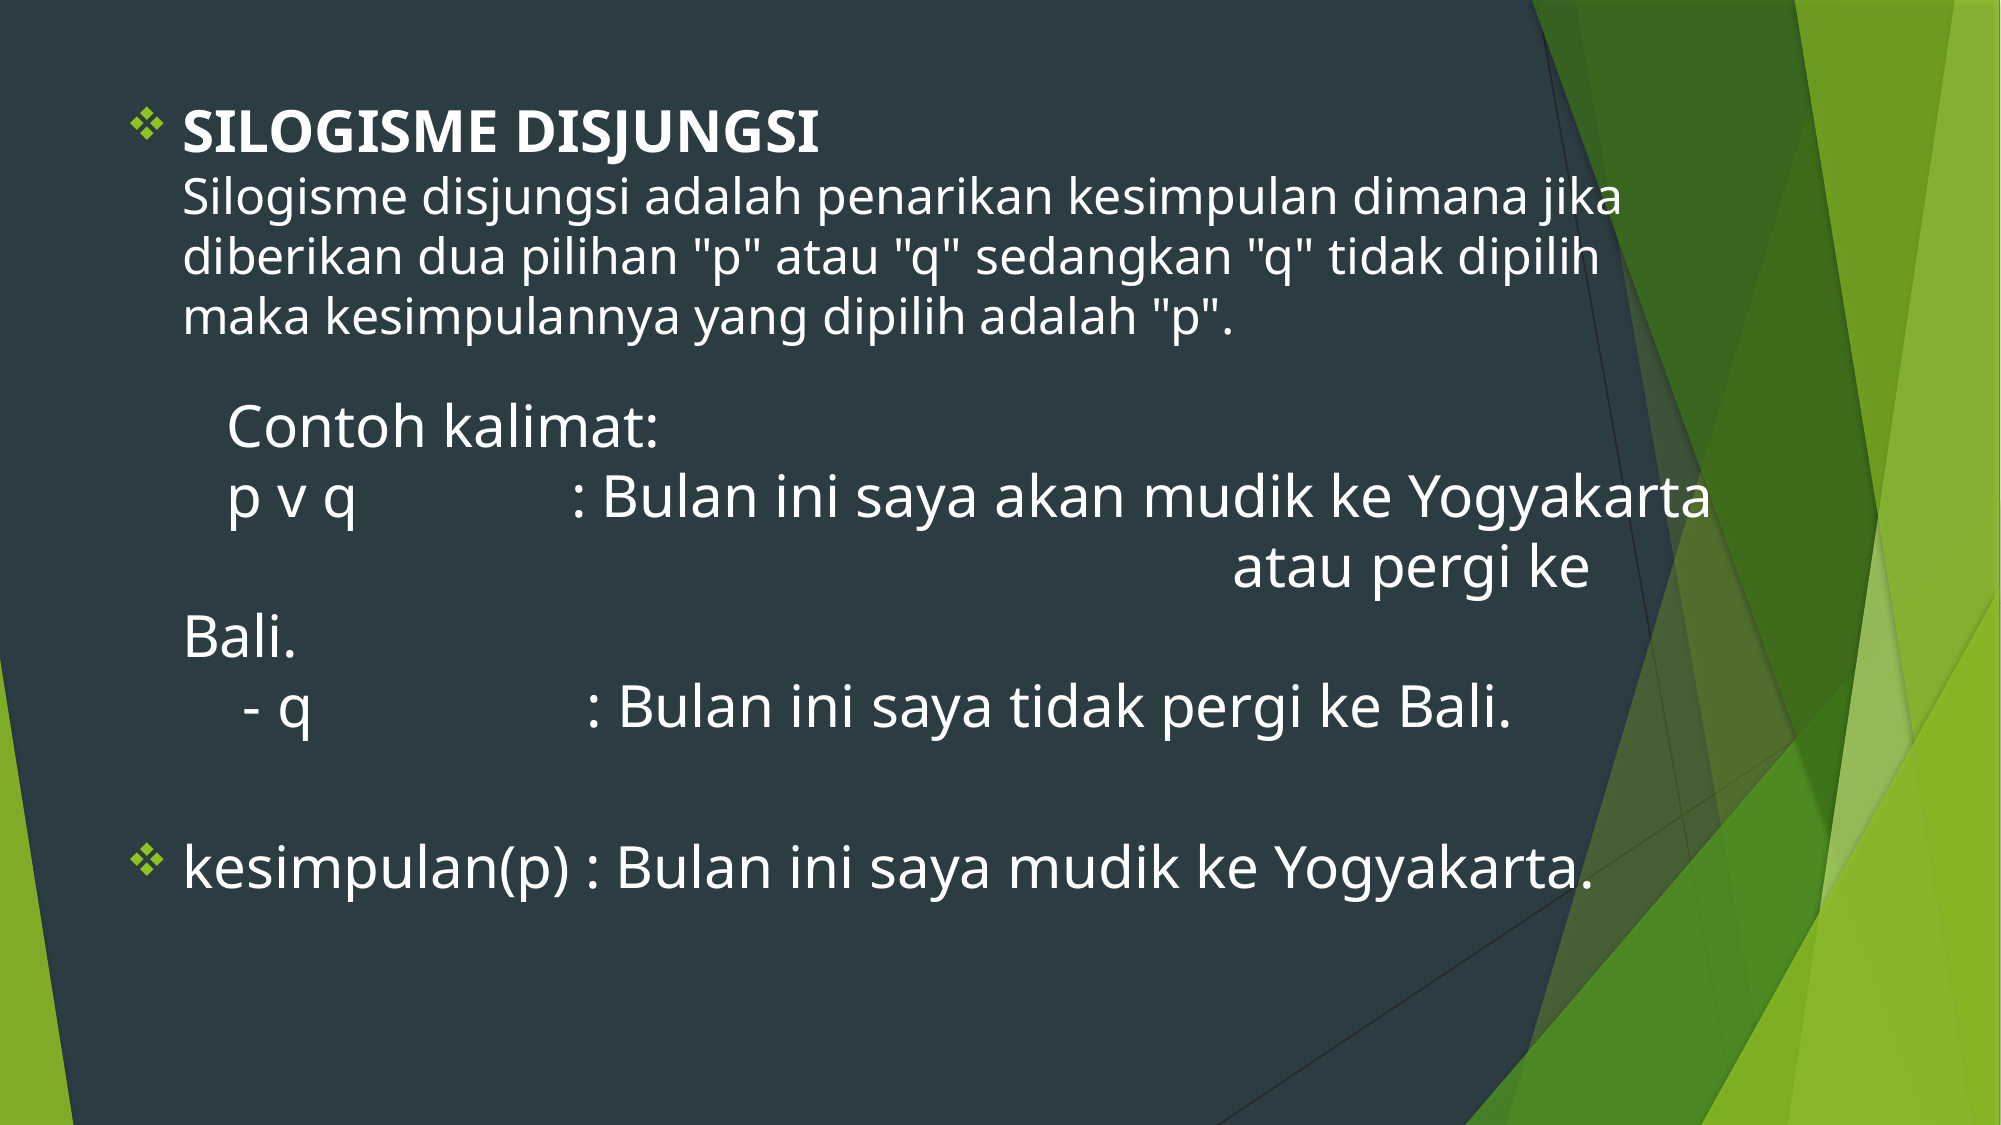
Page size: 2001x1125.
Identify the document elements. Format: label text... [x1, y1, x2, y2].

list SILOGISME DISJUNGSI Silogisme disjungsi adalah penarikan kesimpulan dimana jika diberikan dua pilihan "p" atau "q" sedangkan "q" tidak dipilih maka kesimpulannya yang dipilih adalah "p". Contoh kalimat: p v q : Bulan ini saya akan mudik ke Yogyakarta atau pergi ke Bali. - q : Bulan ini saya tidak pergi ke Bali. kesimpulan(p) : Bulan ini saya mudik ke Yogyakarta. [111, 86, 1737, 992]
